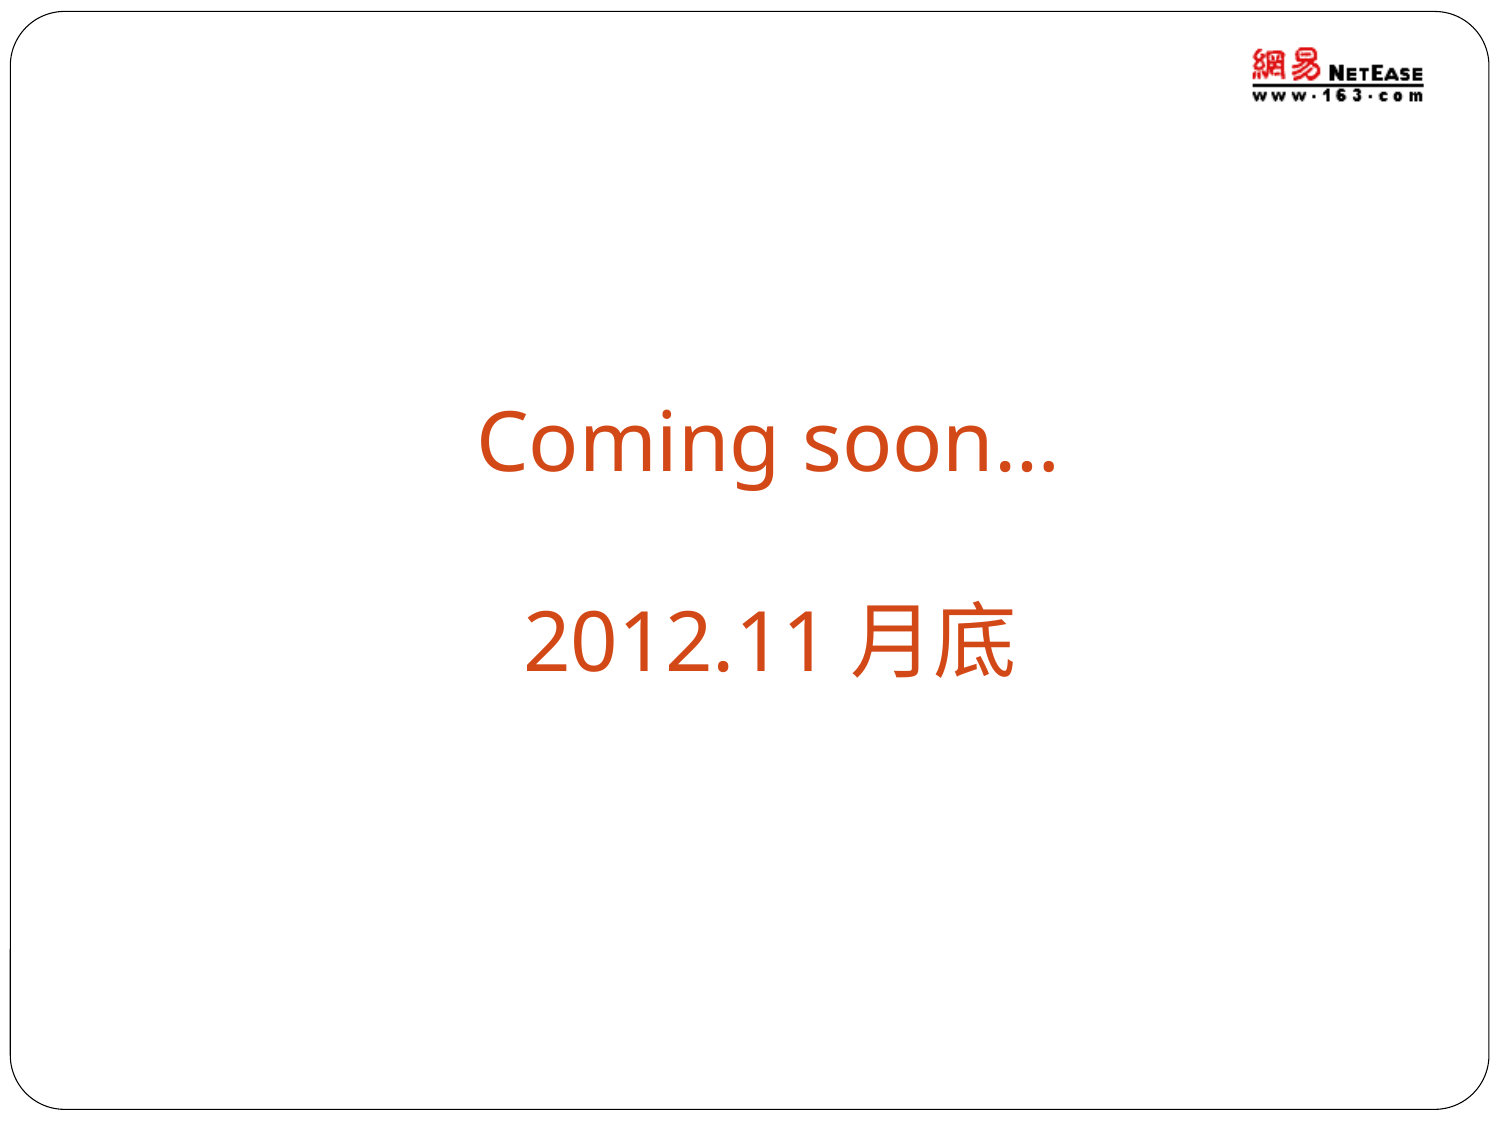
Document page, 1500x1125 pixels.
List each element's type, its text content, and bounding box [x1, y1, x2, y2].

title Coming soon… 2012.11月底 [265, 514, 1294, 703]
picture [1242, 46, 1435, 108]
